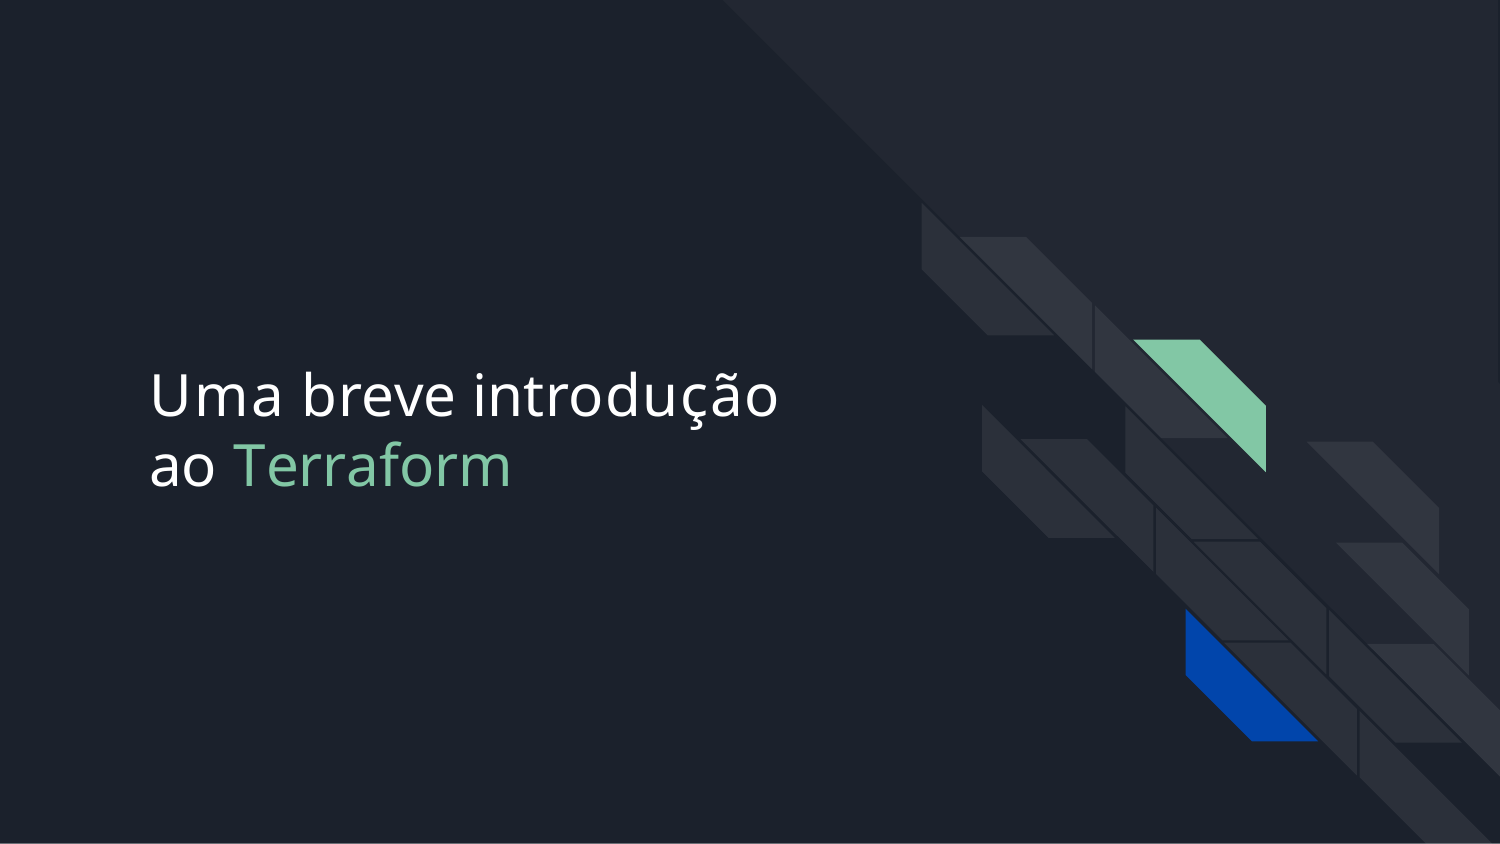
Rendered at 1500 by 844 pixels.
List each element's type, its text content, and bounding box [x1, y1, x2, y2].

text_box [722, 0, 1500, 844]
title Uma breve introdução ao Terraform [147, 356, 717, 499]
